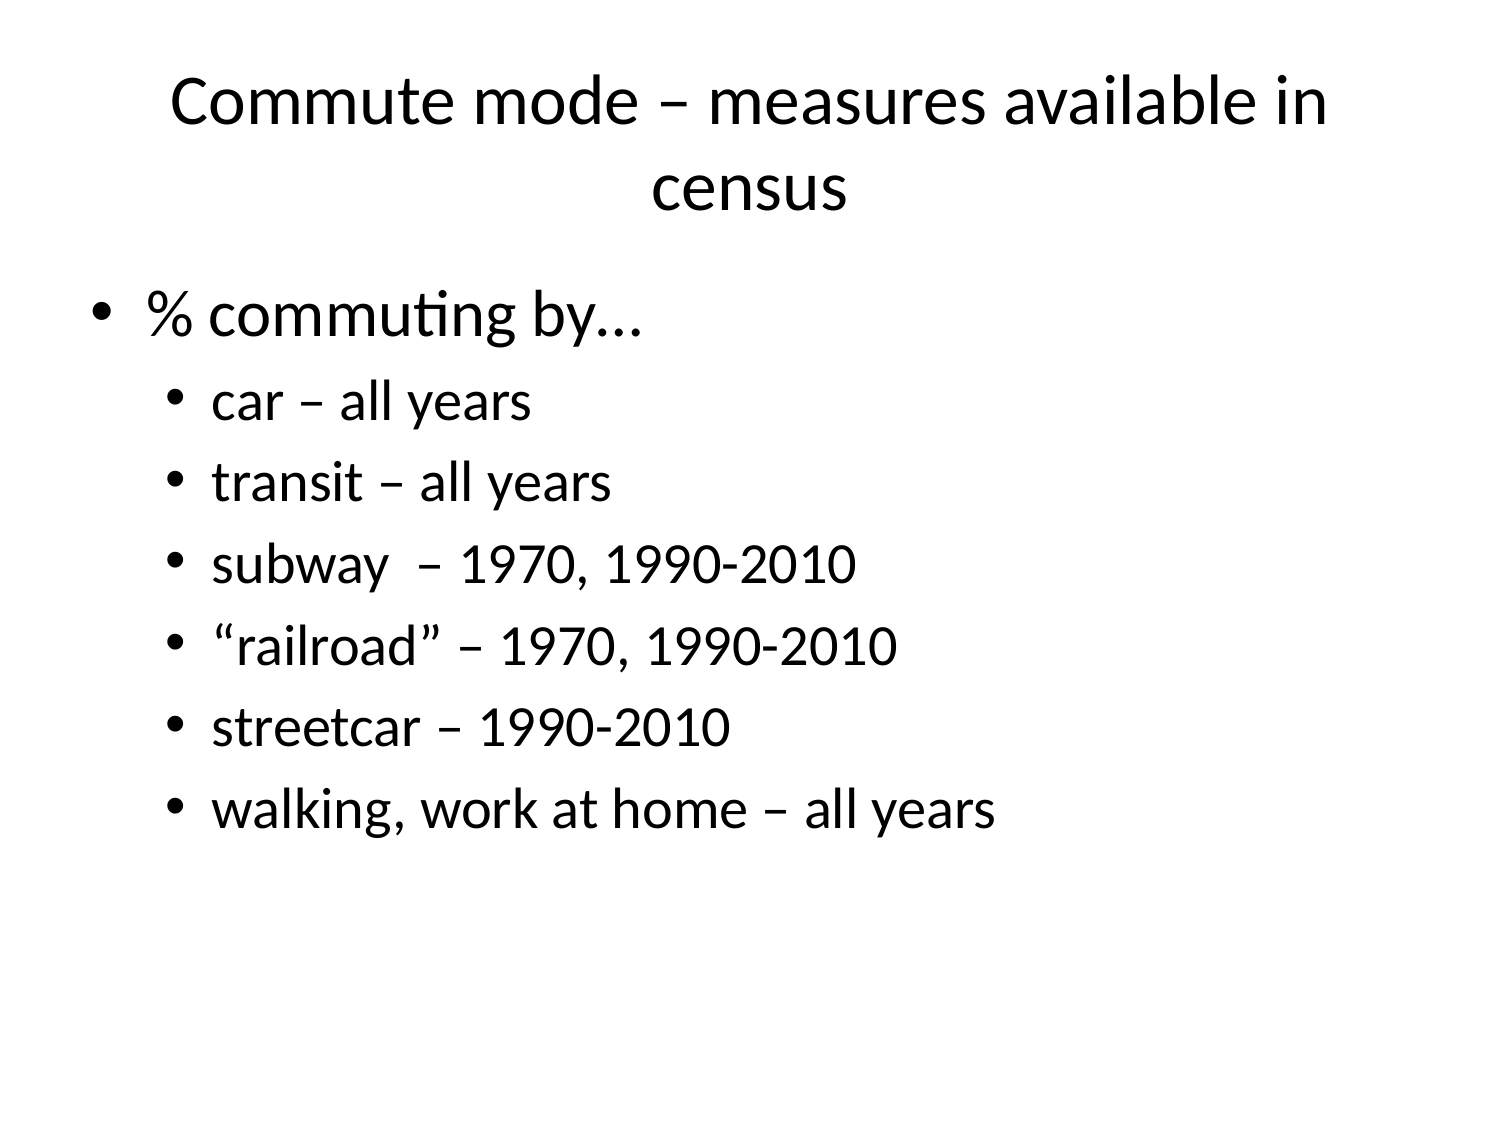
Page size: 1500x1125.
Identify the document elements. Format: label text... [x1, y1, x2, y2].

title Commute mode – measures available in census [75, 45, 1425, 233]
list % commuting by… car – all years transit – all years subway – 1970, 1990-2010 “railroad” – 1970, 1990-2010 streetcar – 1990-2010 walking, work at home – all years [75, 262, 1425, 1005]
